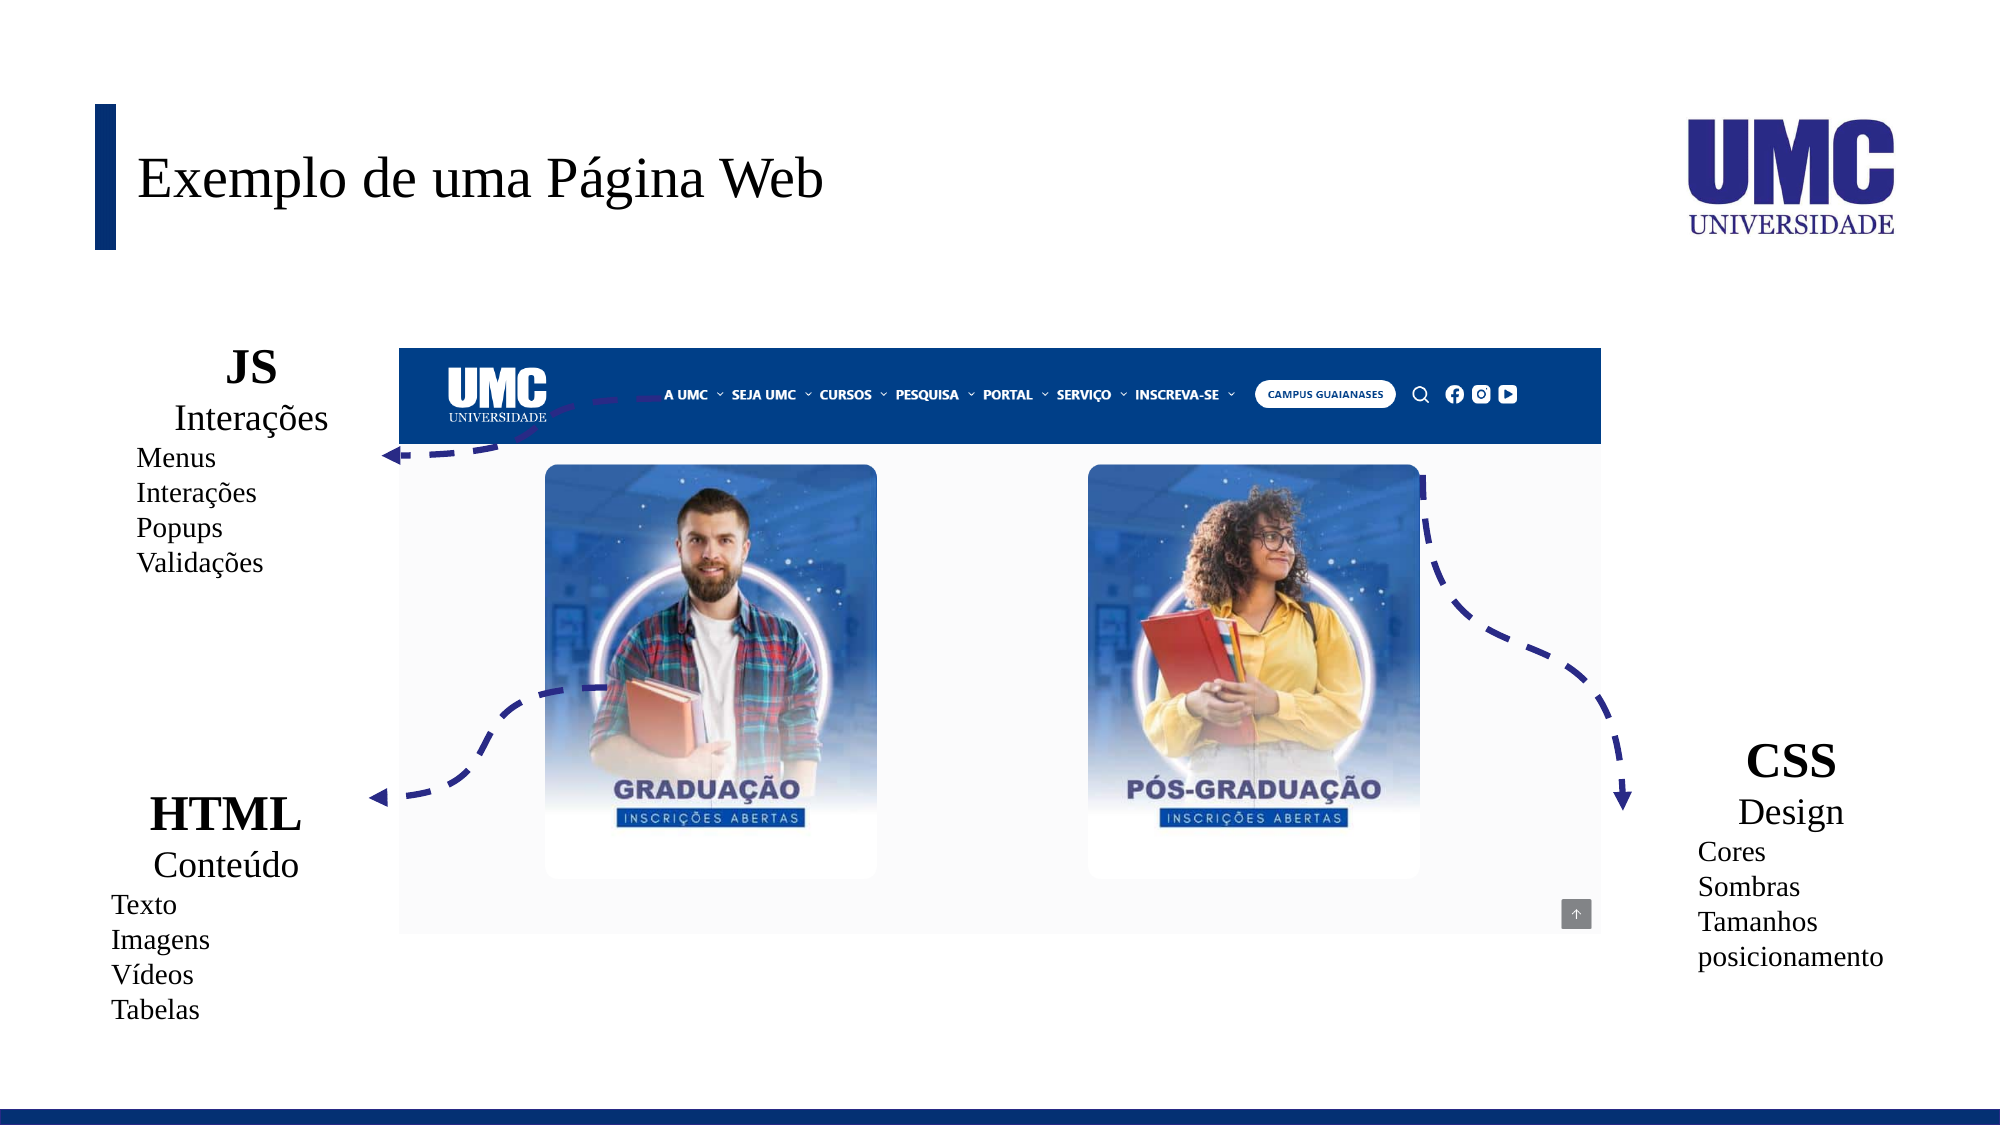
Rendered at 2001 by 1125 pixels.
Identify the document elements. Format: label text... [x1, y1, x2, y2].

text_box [1354, 542, 1691, 743]
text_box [368, 687, 608, 798]
text_box JS Interações Menus Interações Popups Validações [121, 325, 382, 586]
title Exemplo de uma Página Web [122, 140, 1667, 214]
picture [1686, 117, 1896, 237]
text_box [381, 398, 662, 458]
picture [1, 1110, 1999, 1124]
picture [95, 104, 116, 250]
text_box HTML Conteúdo Texto Imagens Vídeos Tabelas [96, 772, 357, 1033]
picture [399, 348, 1601, 934]
text_box CSS Design Cores Sombras Tamanhos posicionamento [1683, 719, 1900, 980]
